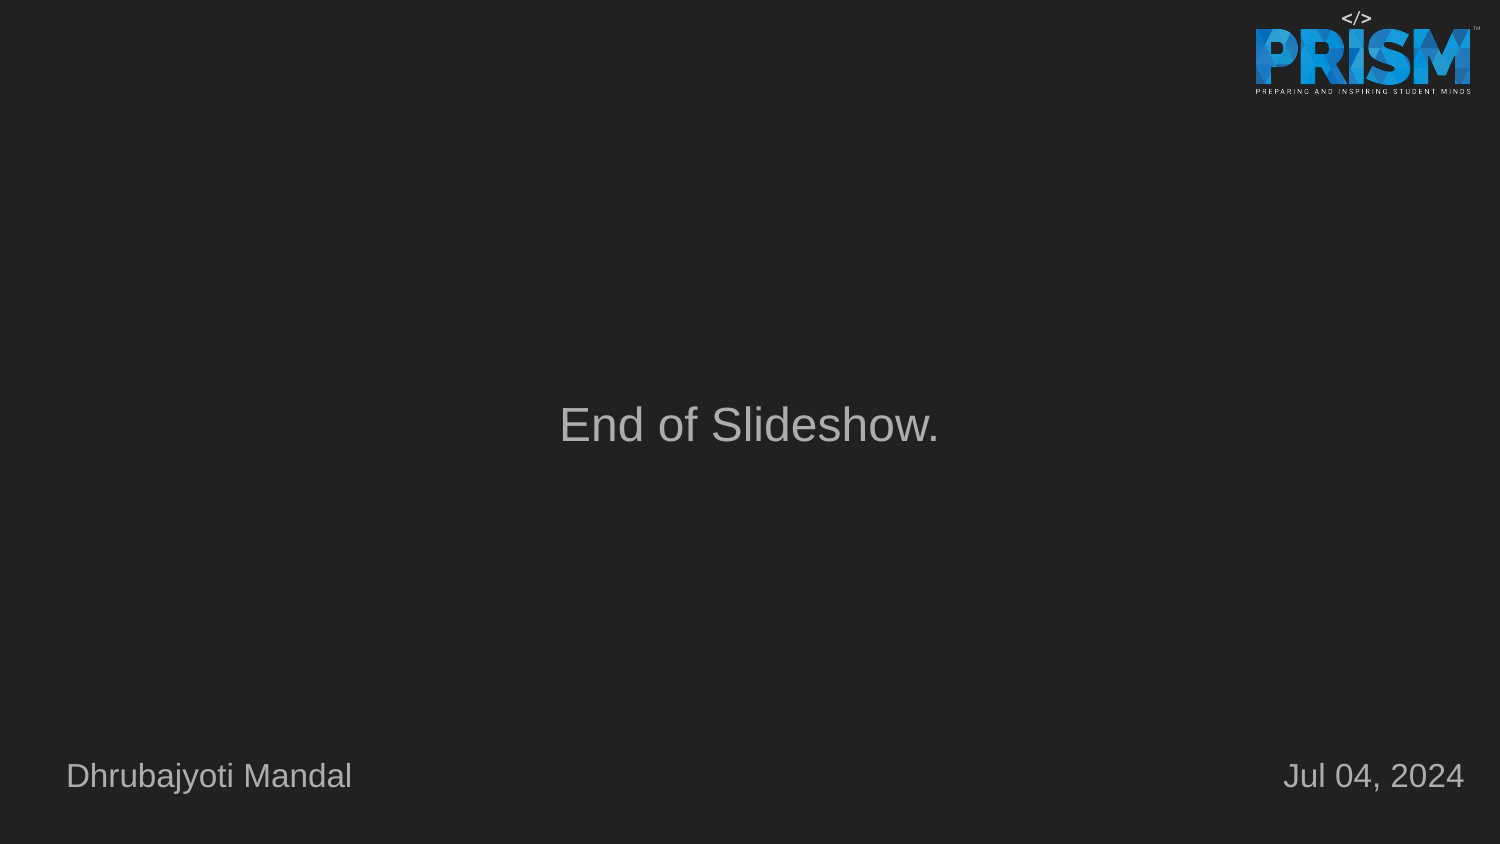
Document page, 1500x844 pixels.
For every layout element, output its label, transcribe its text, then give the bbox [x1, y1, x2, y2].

subtitle Jul 04, 2024 [1067, 738, 1480, 810]
picture [1256, 11, 1480, 94]
subtitle Dhrubajyoti Mandal [51, 738, 464, 810]
subtitle End of Slideshow. [543, 386, 957, 458]
